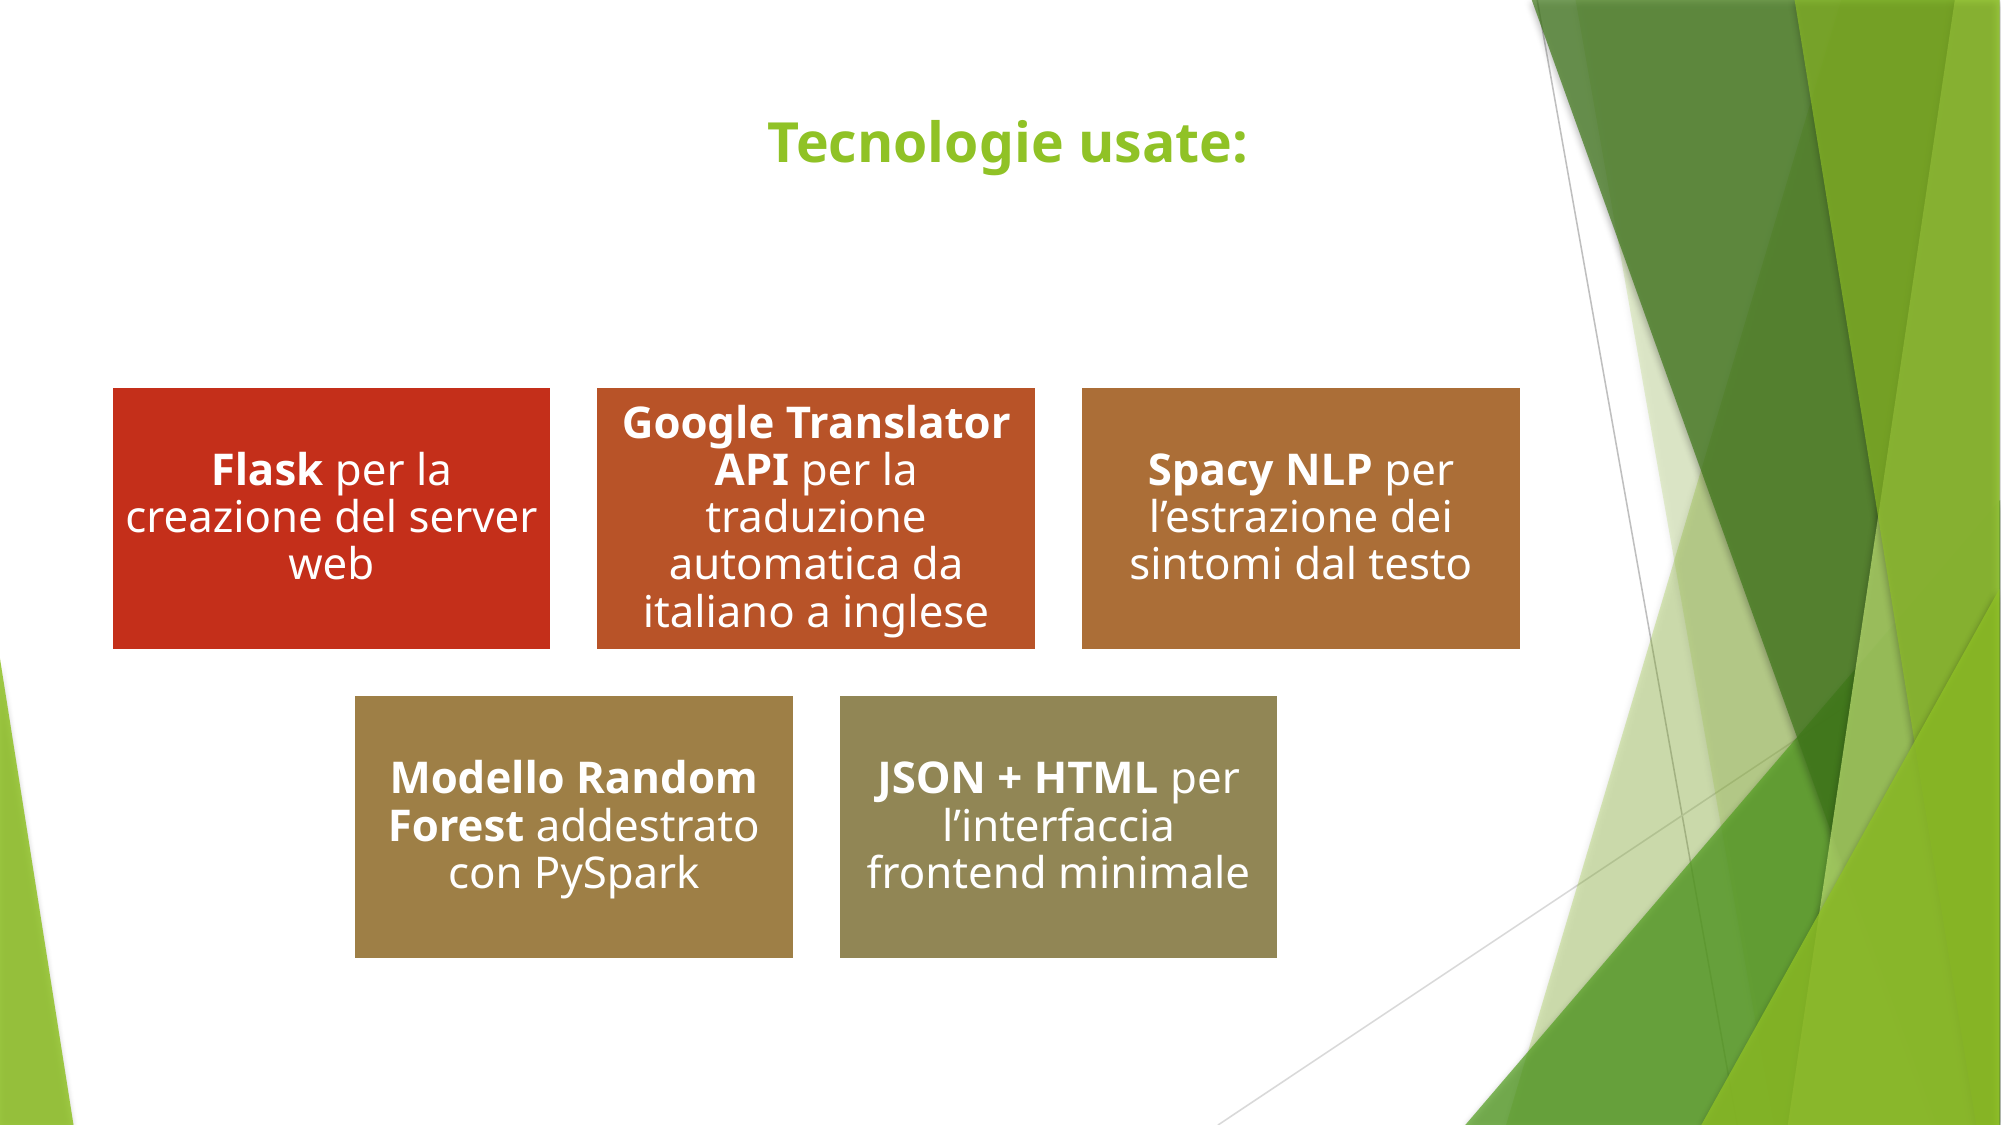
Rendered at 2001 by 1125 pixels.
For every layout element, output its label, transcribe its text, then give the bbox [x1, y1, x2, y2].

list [110, 353, 1522, 992]
title Tecnologie usate: [0, 99, 2000, 317]
